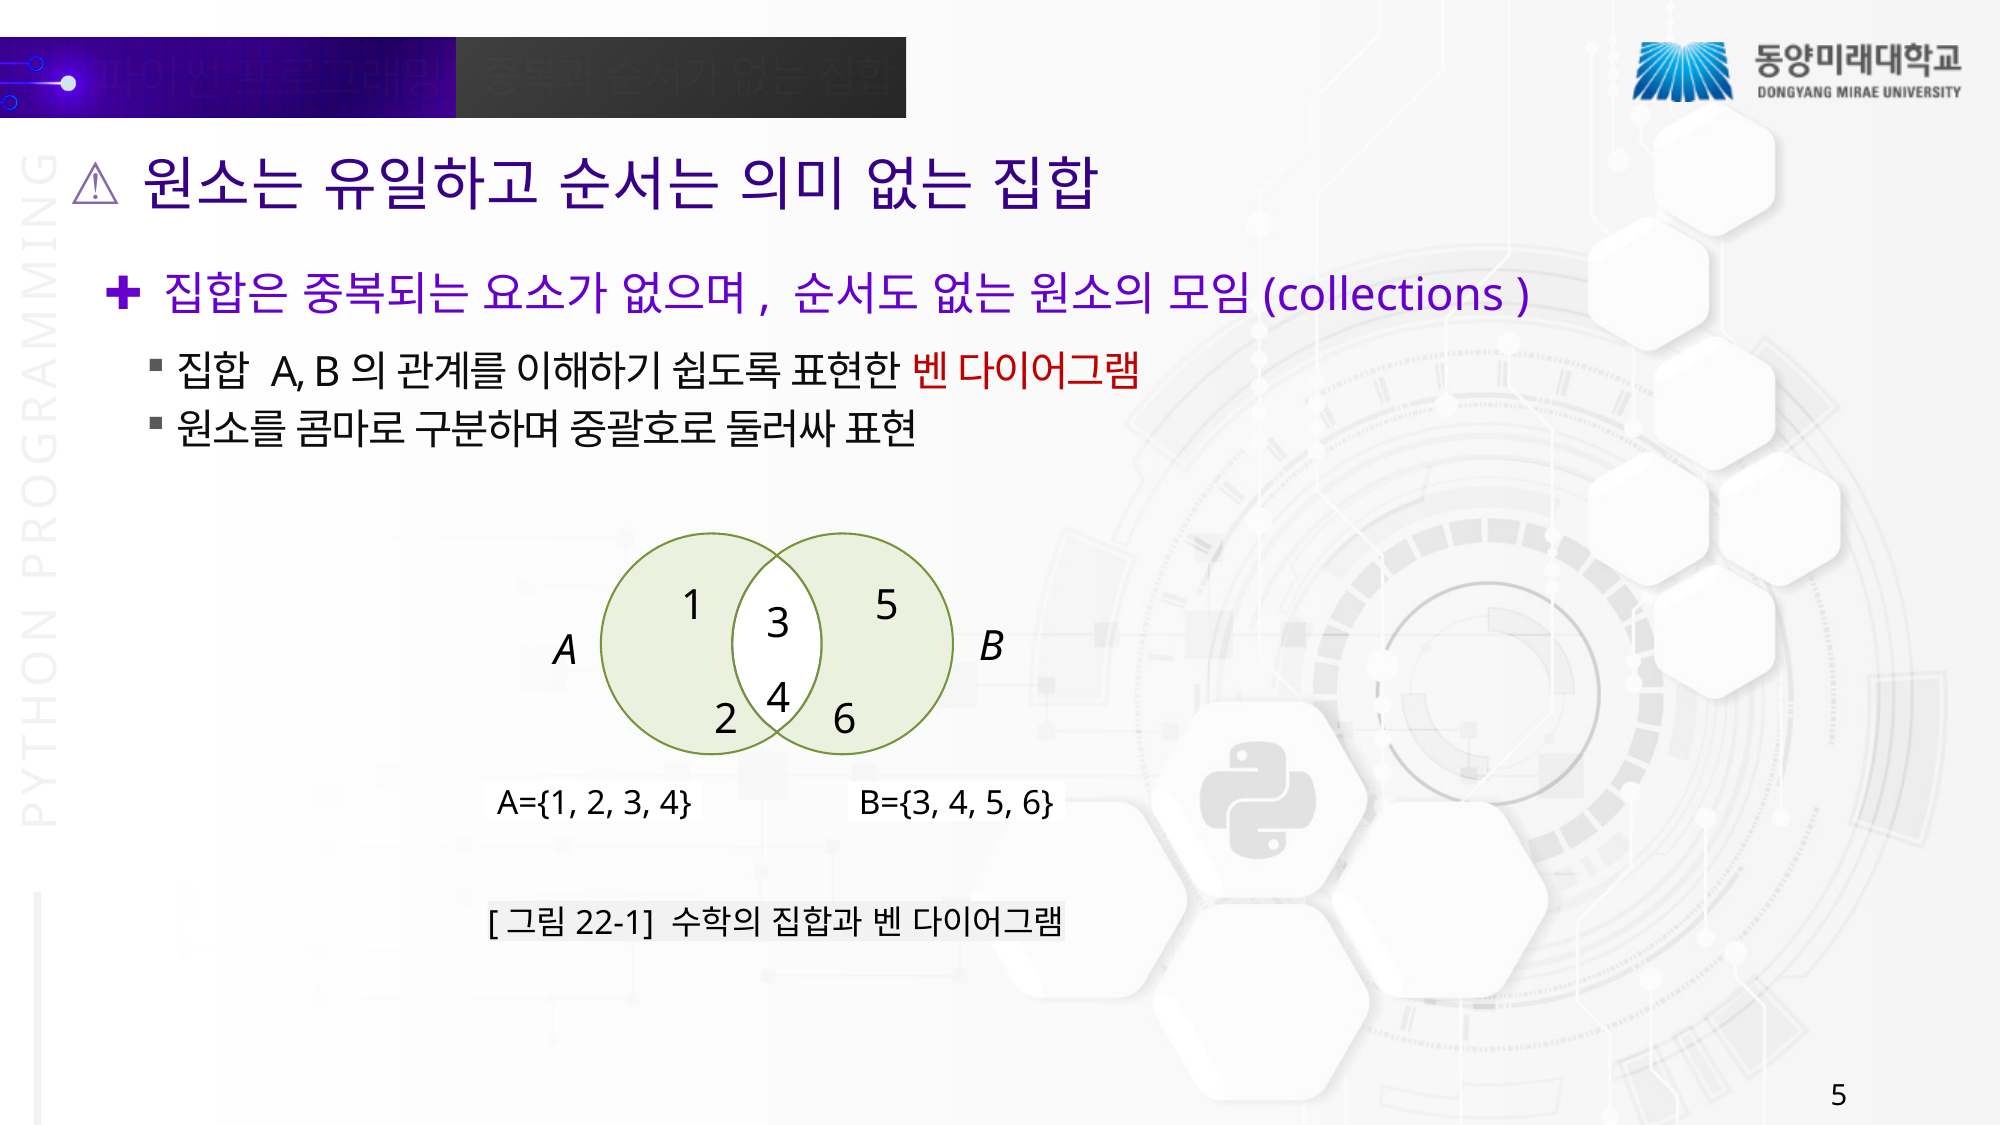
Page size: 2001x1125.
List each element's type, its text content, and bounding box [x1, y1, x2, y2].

text_box 집합은 중복되는 요소가 없으며, 순서도 없는 원소의 모임(collections ) [89, 233, 1597, 407]
picture [0, 0, 2001, 1125]
text_box [그림22-1] 수학의 집합과 벤 다이어그램 [487, 901, 1065, 942]
slide_number 5 [1412, 1066, 1863, 1125]
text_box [485, 533, 1066, 822]
text_box 원소는 유일하고 순서는 의미 없는 집합 [54, 140, 1185, 225]
text_box 집합 A, B의 관계를 이해하기 쉽도록 표현한 벤 다이어그램 원소를 콤마로 구분하며 중괄호로 둘러싸 표현 [131, 329, 1385, 461]
